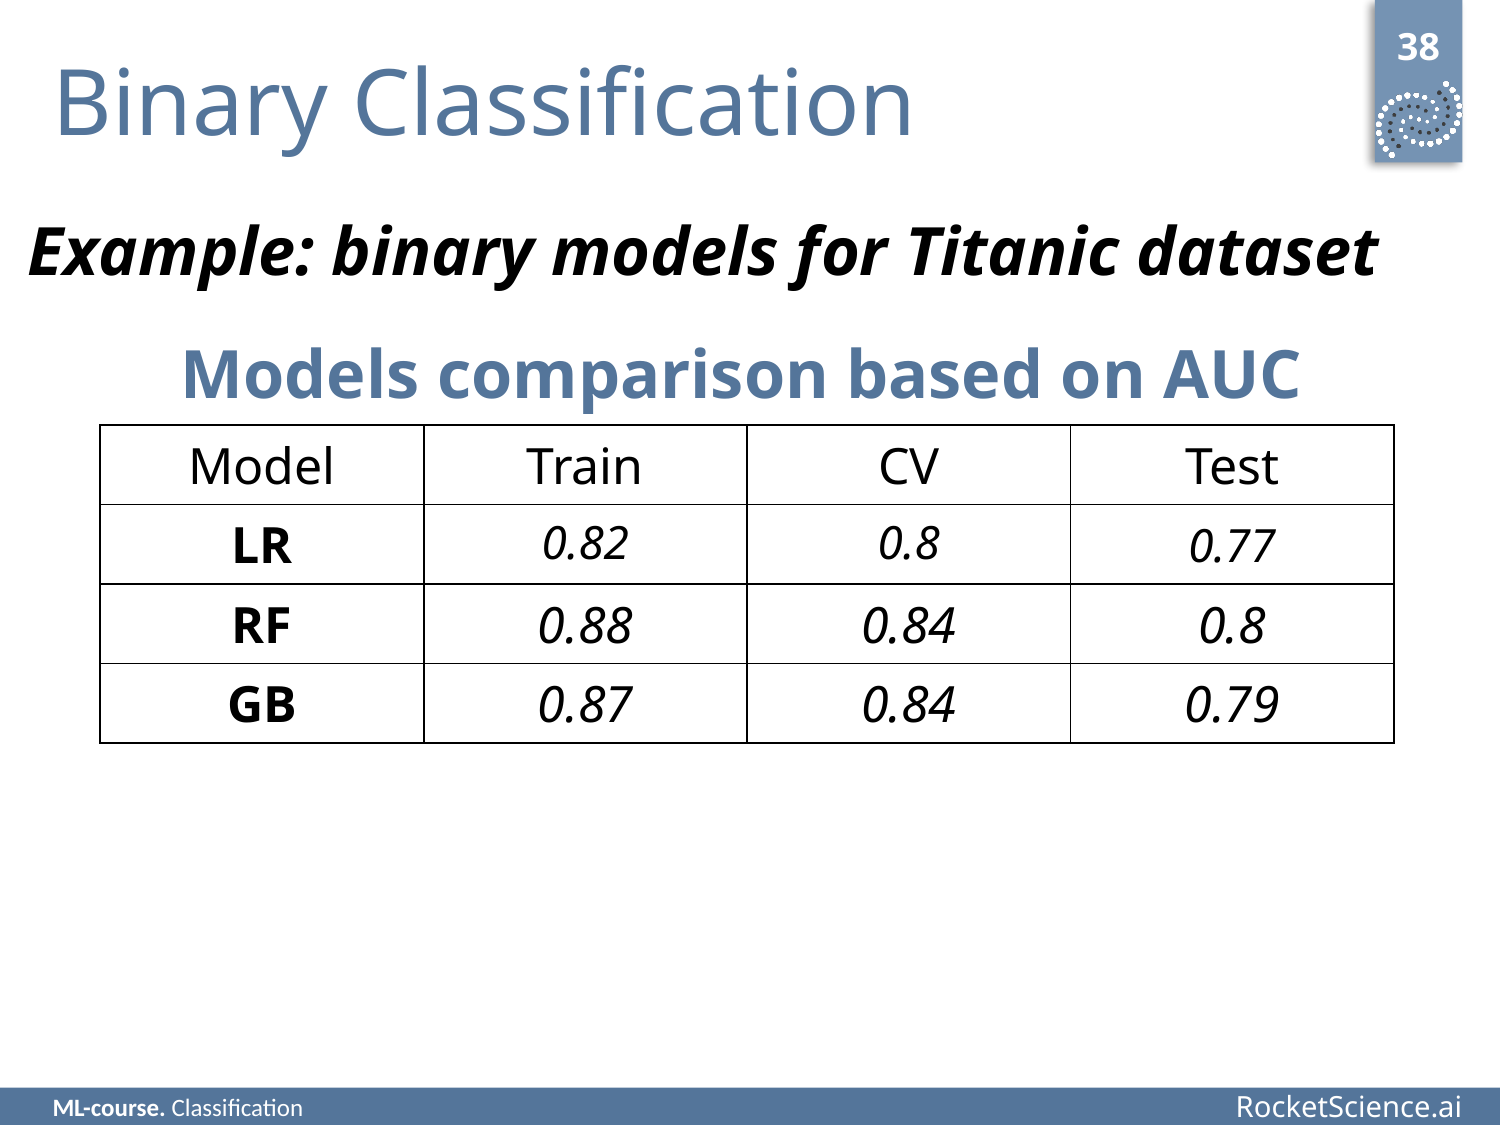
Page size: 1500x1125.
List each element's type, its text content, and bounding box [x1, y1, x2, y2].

table_header Test [1071, 426, 1393, 504]
text_box Models comparison based on AUC [91, 331, 1392, 413]
table_cell 0.88 [425, 585, 746, 663]
table_cell RF [101, 585, 423, 663]
table_header Train [425, 426, 746, 504]
table_cell 0.84 [748, 585, 1070, 663]
table_cell 0.79 [1071, 664, 1393, 742]
table_cell 0.8 [748, 505, 1070, 583]
table_cell 0.87 [425, 664, 746, 742]
table_cell 0.8 [1071, 585, 1393, 663]
title Binary Classification [37, 33, 1350, 164]
table_cell 0.82 [425, 505, 746, 583]
table_header Model [101, 426, 423, 504]
table_header CV [748, 426, 1070, 504]
footer ML-course. Classification [37, 1087, 1050, 1125]
table_cell 0.77 [1071, 505, 1393, 583]
table_cell LR [101, 505, 423, 583]
table_cell GB [101, 664, 423, 742]
table_cell 0.84 [748, 664, 1070, 742]
text_box Example: binary models for Titanic dataset [12, 200, 1450, 296]
slide_number 38 [1374, 15, 1463, 76]
